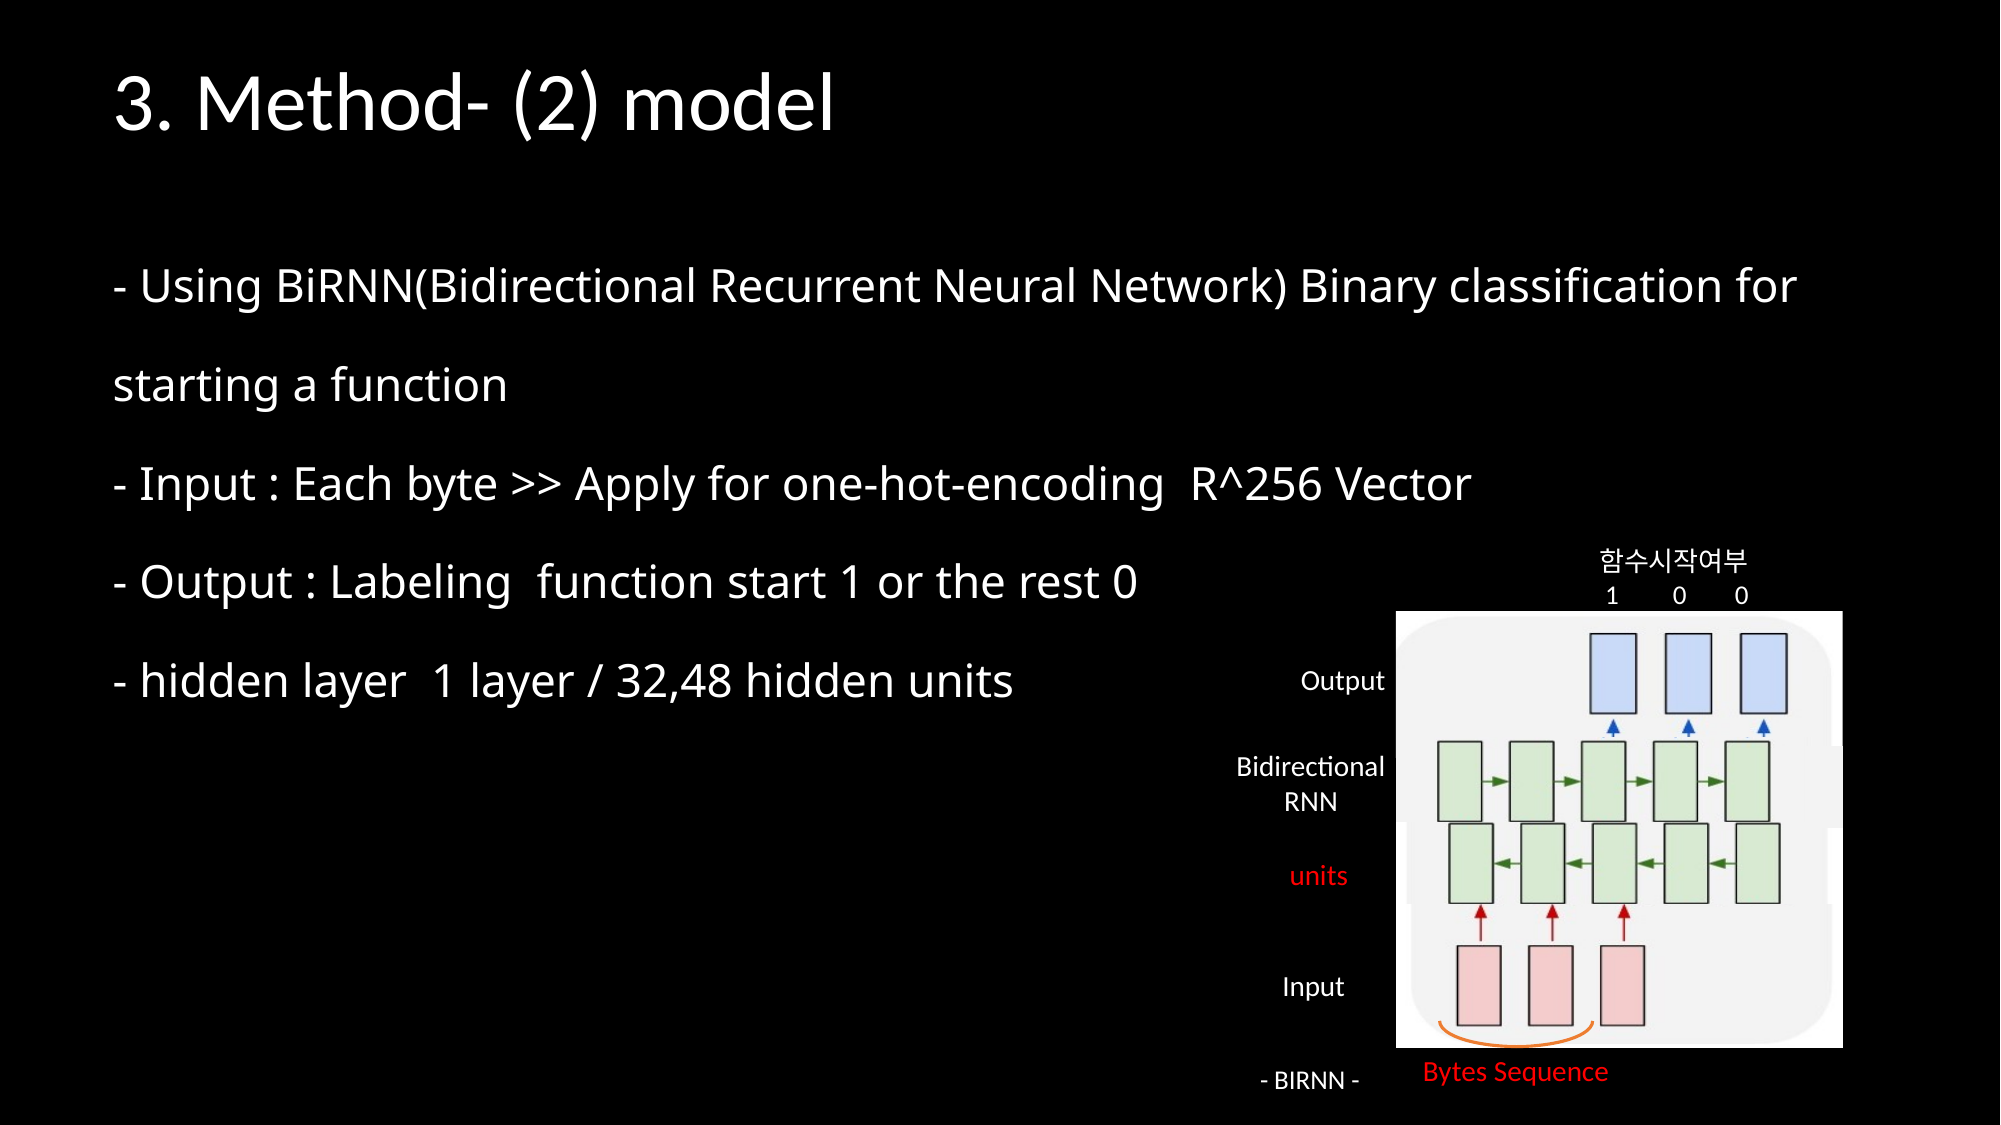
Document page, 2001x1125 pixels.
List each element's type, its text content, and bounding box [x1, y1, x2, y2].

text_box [1213, 537, 1850, 1086]
text_box 3. Method- (2) model [97, 39, 1600, 155]
text_box - BIRNN - [1075, 1054, 1545, 1103]
title - Using BiRNN(Bidirectional Recurrent Neural Network) Binary classification for starting a function - Input : Each byte >> Apply for one-hot-encoding R^256 Vector - Output : Labeling function start 1 or the rest 0 - hidden layer 1 layer / 32,48 hidden units [97, 146, 1973, 828]
